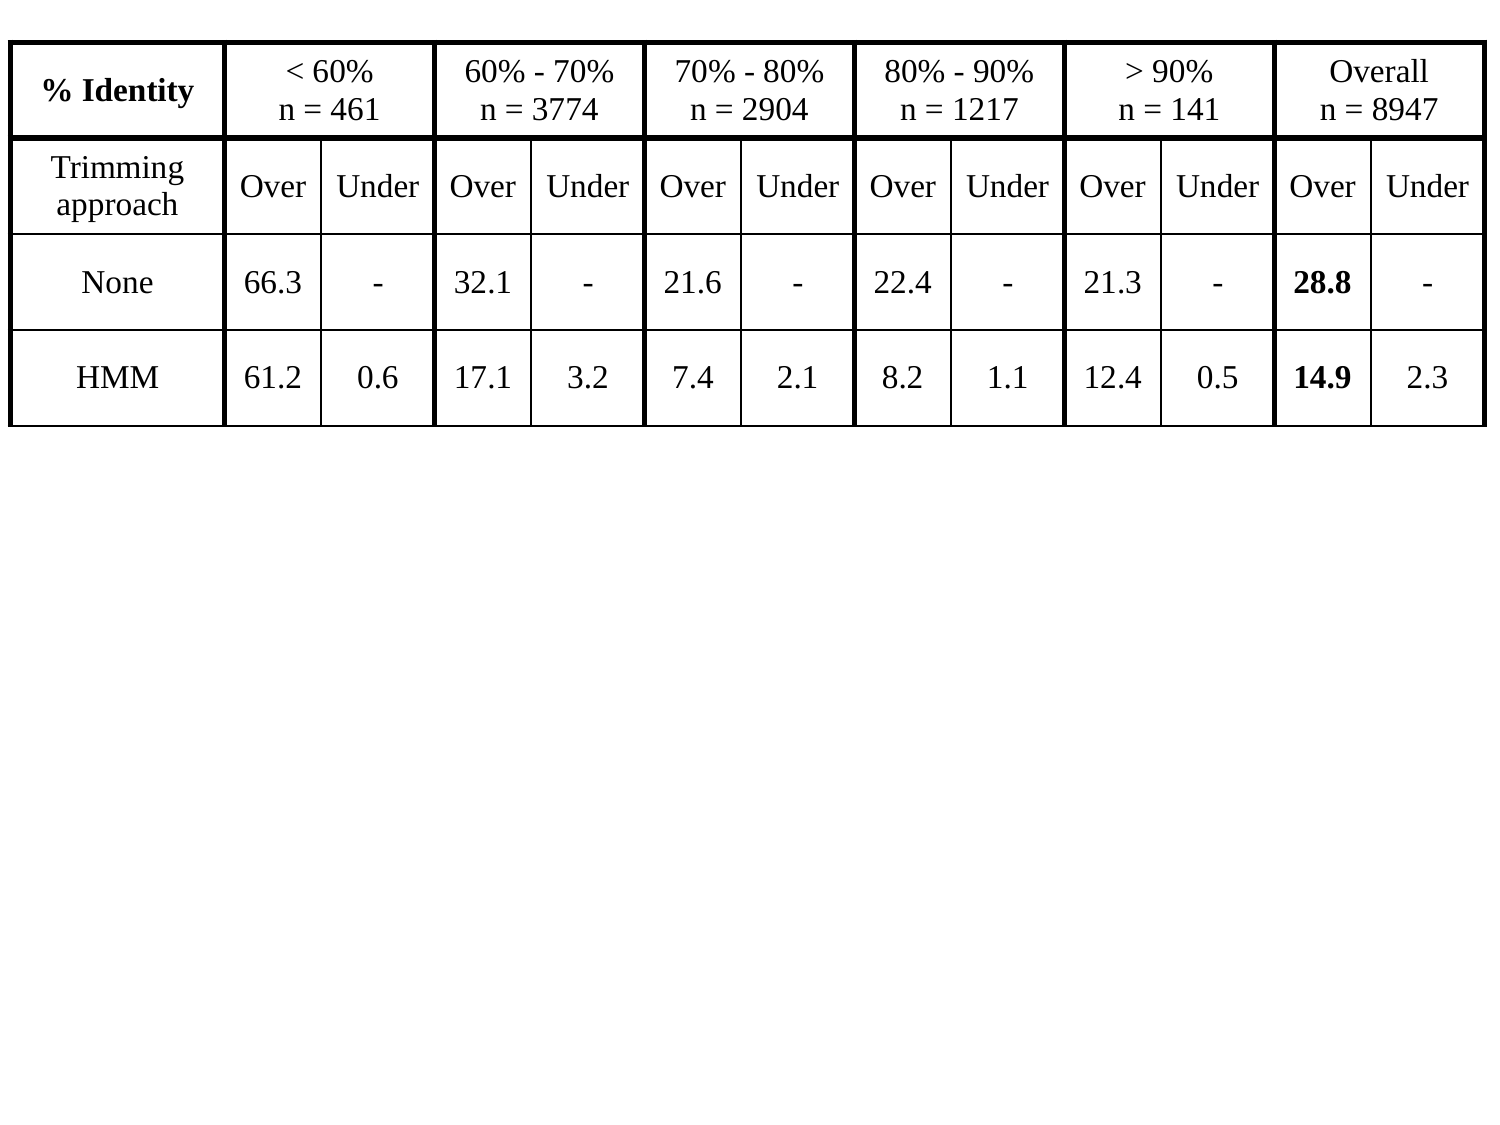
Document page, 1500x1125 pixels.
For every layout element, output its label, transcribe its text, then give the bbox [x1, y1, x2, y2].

table_cell Under [952, 141, 1062, 233]
table_cell 0.6 [322, 331, 432, 425]
table_header 60% - 70% n = 3774 [437, 45, 642, 135]
table_cell - [532, 235, 642, 329]
table_cell 2.1 [742, 331, 852, 425]
table_cell Over [1067, 141, 1160, 233]
table_cell Over [1277, 141, 1370, 233]
table_cell 12.4 [1067, 331, 1160, 425]
table_cell Over [647, 141, 740, 233]
table_cell 14.9 [1277, 331, 1370, 425]
table_cell 1.1 [952, 331, 1062, 425]
table_cell - [322, 235, 432, 329]
table_cell Under [742, 141, 852, 233]
table_cell 61.2 [227, 331, 320, 425]
table_header 70% - 80% n = 2904 [647, 45, 852, 135]
table_cell - [1372, 235, 1482, 329]
table_cell Under [532, 141, 642, 233]
table_cell 2.3 [1372, 331, 1482, 425]
table_cell 28.8 [1277, 235, 1370, 329]
table_header < 60% n = 461 [227, 45, 432, 135]
table_cell Under [1372, 141, 1482, 233]
table_cell - [742, 235, 852, 329]
table_header > 90% n = 141 [1067, 45, 1272, 135]
table_cell 32.1 [437, 235, 530, 329]
table_cell Trimming approach [13, 141, 222, 233]
table_cell Over [857, 141, 950, 233]
table_cell None [13, 235, 222, 329]
table_cell 66.3 [227, 235, 320, 329]
table_cell - [952, 235, 1062, 329]
table_cell 3.2 [532, 331, 642, 425]
table_cell 0.5 [1162, 331, 1272, 425]
table_cell 17.1 [437, 331, 530, 425]
table_cell 8.2 [857, 331, 950, 425]
table_cell 7.4 [647, 331, 740, 425]
table_cell Over [227, 141, 320, 233]
table_cell 22.4 [857, 235, 950, 329]
table_header % Identity [13, 45, 222, 135]
table_header 80% - 90% n = 1217 [857, 45, 1062, 135]
table_cell HMM [13, 331, 222, 425]
table_header Overall n = 8947 [1277, 45, 1482, 135]
table_cell Under [322, 141, 432, 233]
table_cell 21.6 [647, 235, 740, 329]
table_cell Over [437, 141, 530, 233]
table_cell Under [1162, 141, 1272, 233]
table_cell - [1162, 235, 1272, 329]
table_cell 21.3 [1067, 235, 1160, 329]
